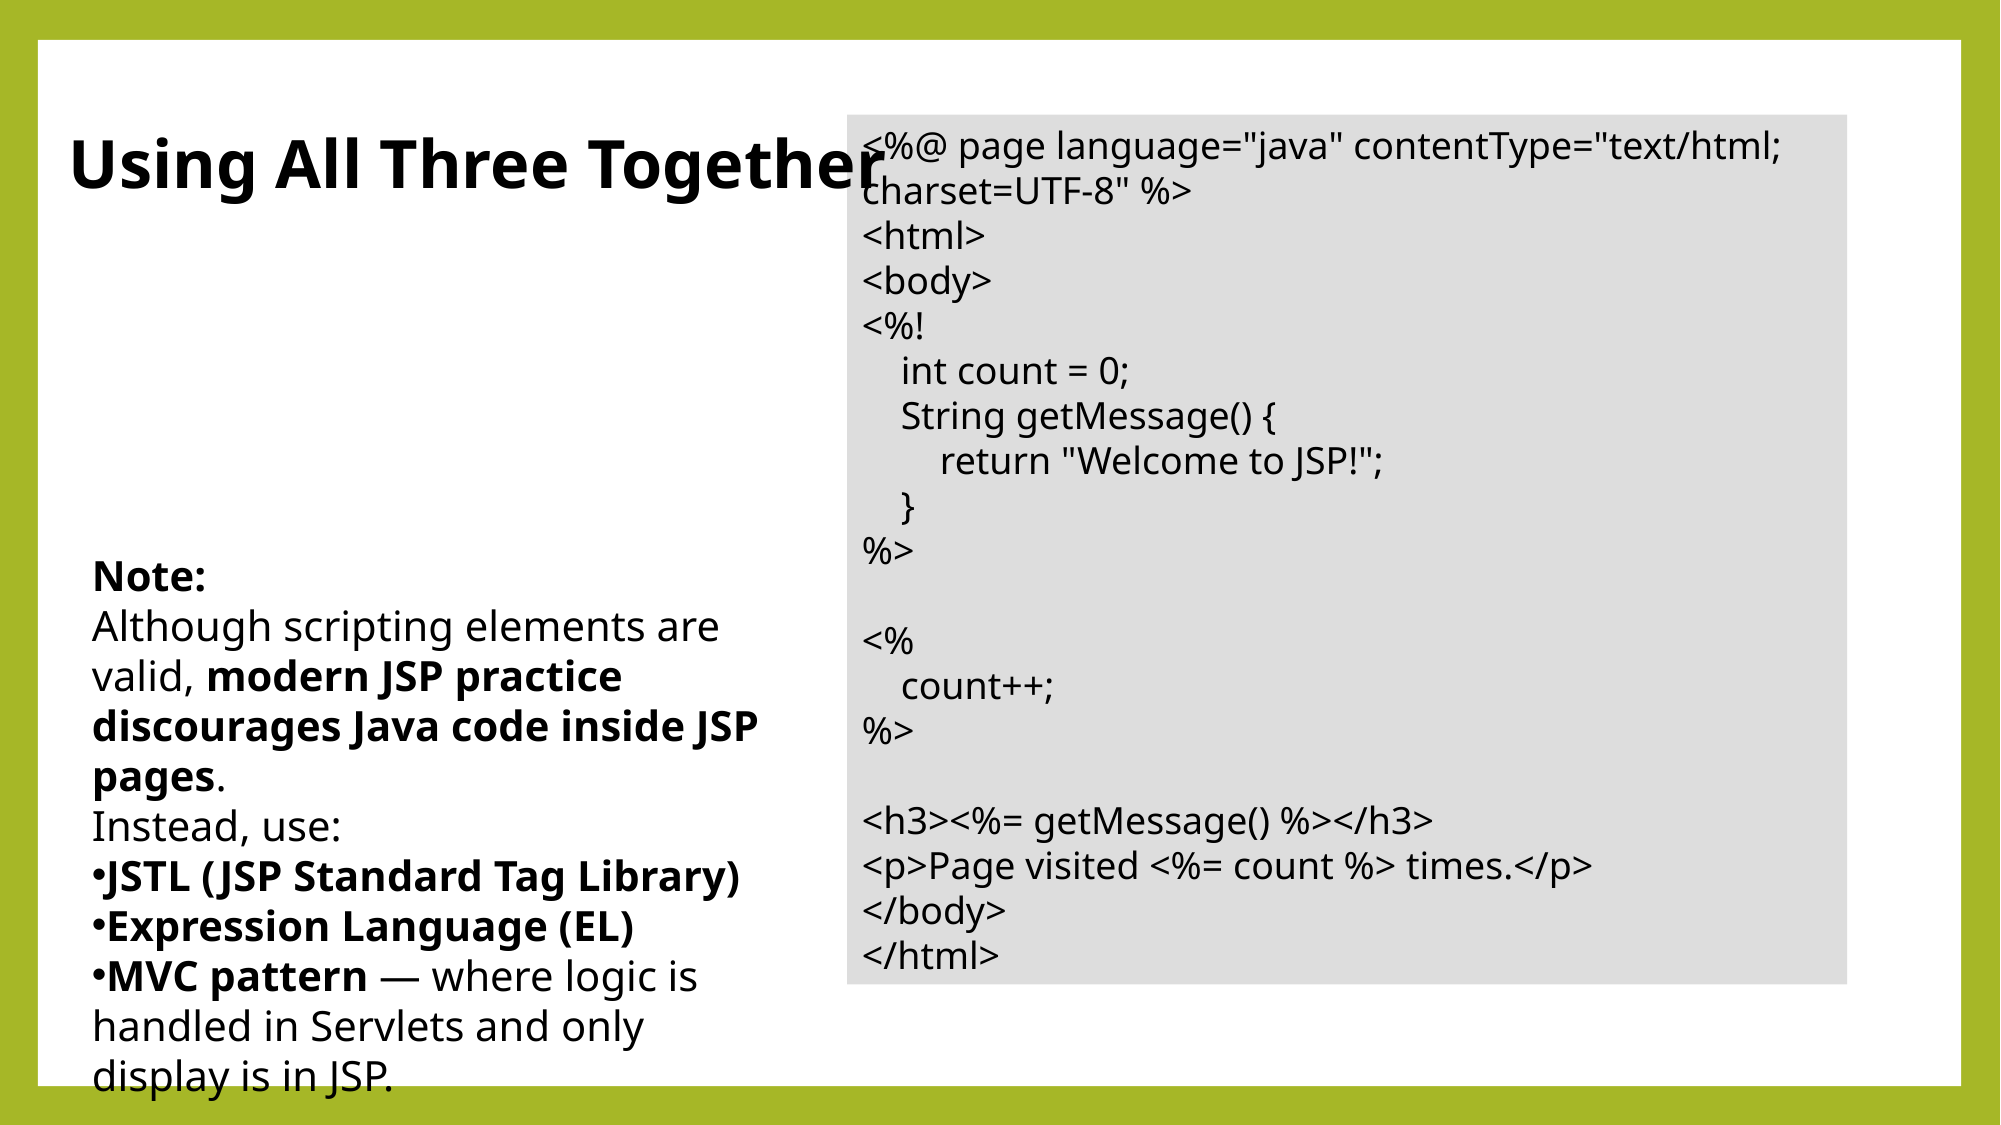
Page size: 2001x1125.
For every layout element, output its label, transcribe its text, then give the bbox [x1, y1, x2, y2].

text_box Note: Although scripting elements are valid, modern JSP practice discourages Java code inside JSP pages. Instead, use: JSTL (JSP Standard Tag Library) Expression Language (EL) MVC pattern — where logic is handled in Servlets and only display is in JSP. [77, 542, 799, 1107]
text_box <%@ page language="java" contentType="text/html; charset=UTF-8" %> <html> <body> <%! int count = 0; String getMessage() { return "Welcome to JSP!"; } %> <% count++; %> <h3><%= getMessage() %></h3> <p>Page visited <%= count %> times.</p> </body> </html> [847, 114, 1848, 985]
text_box Using All Three Together [54, 114, 902, 210]
